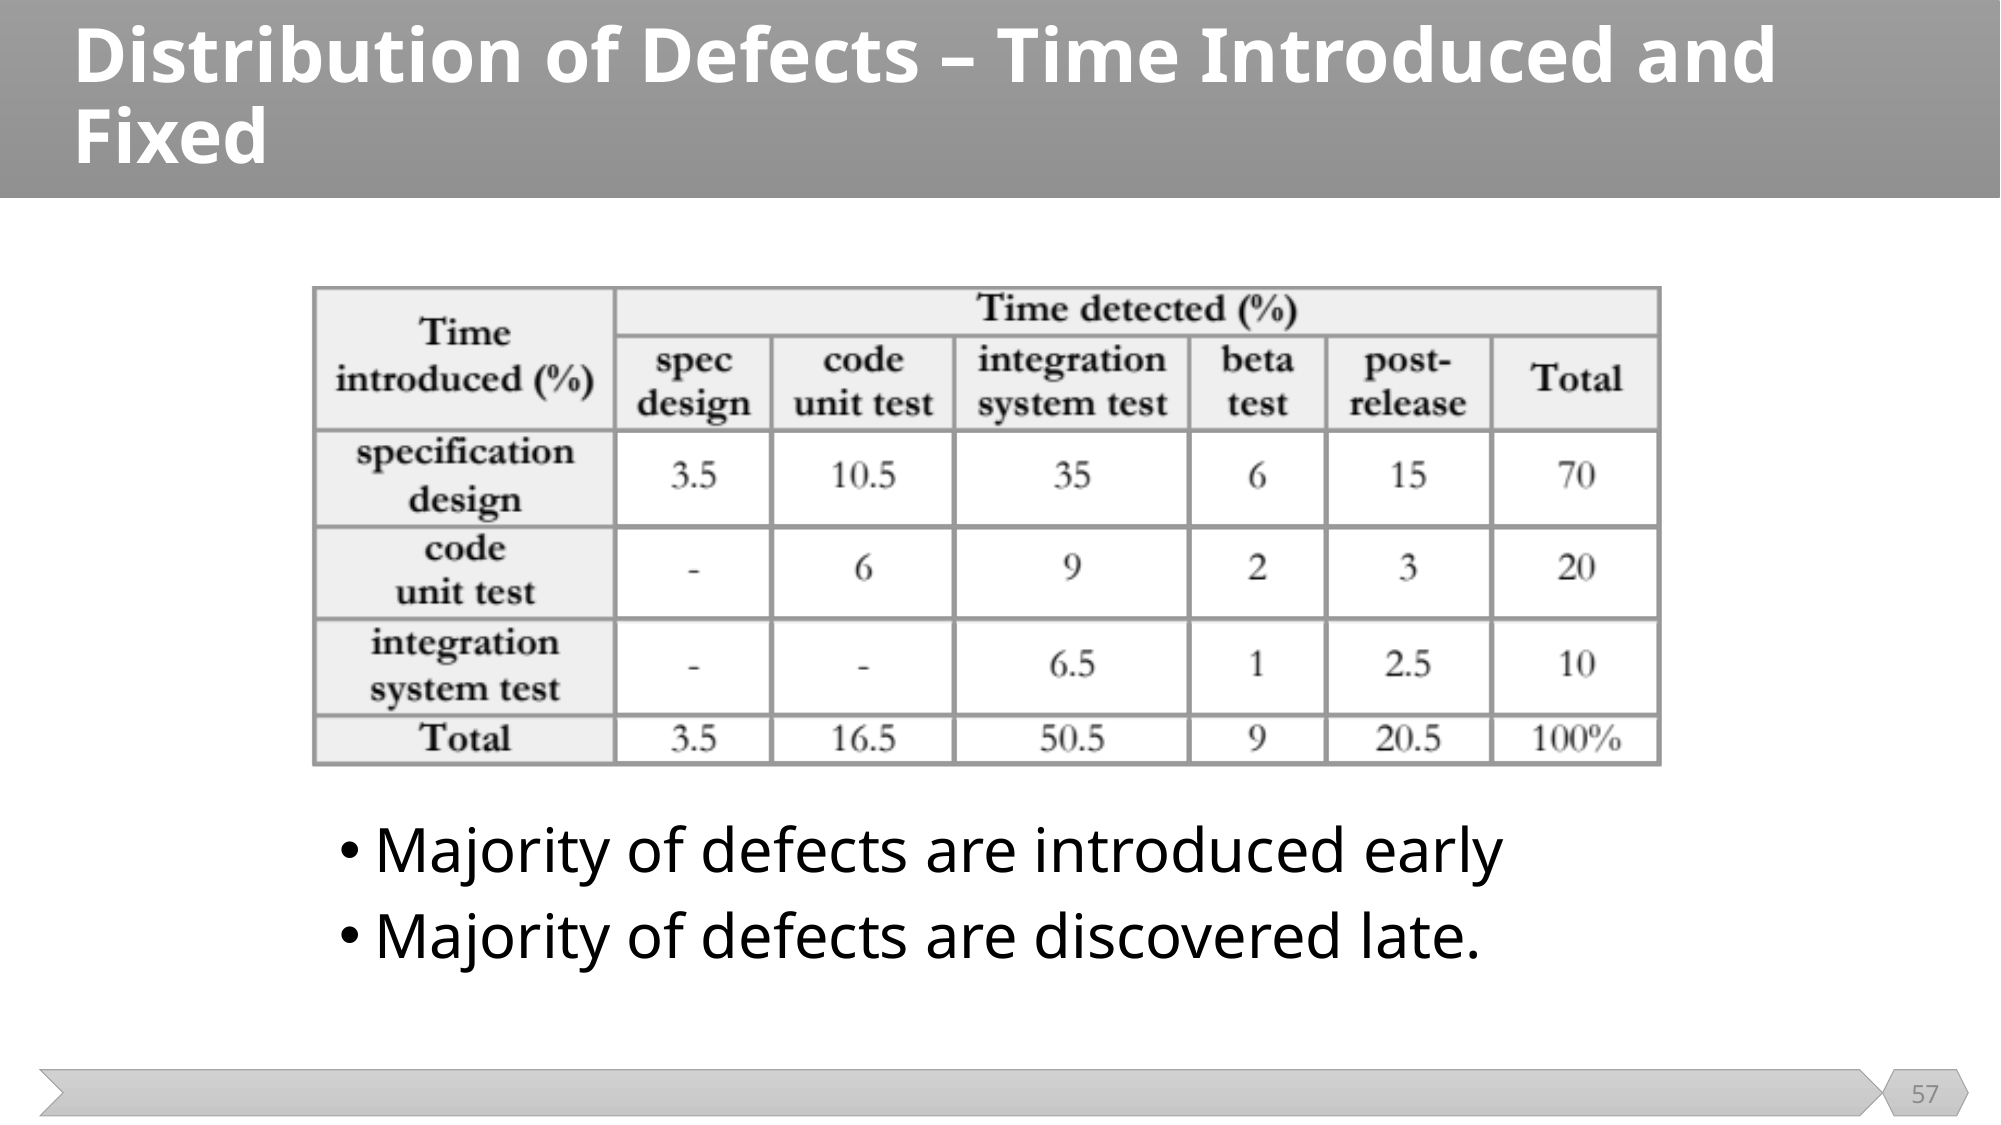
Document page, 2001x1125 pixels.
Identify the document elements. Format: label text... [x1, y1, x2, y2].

title Distribution of Defects – Time Introduced and Fixed [56, 0, 1969, 199]
list Majority of defects are introduced early Majority of defects are discovered late. [324, 812, 1675, 981]
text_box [287, 286, 1686, 802]
slide_number 57 [1882, 1065, 1969, 1125]
